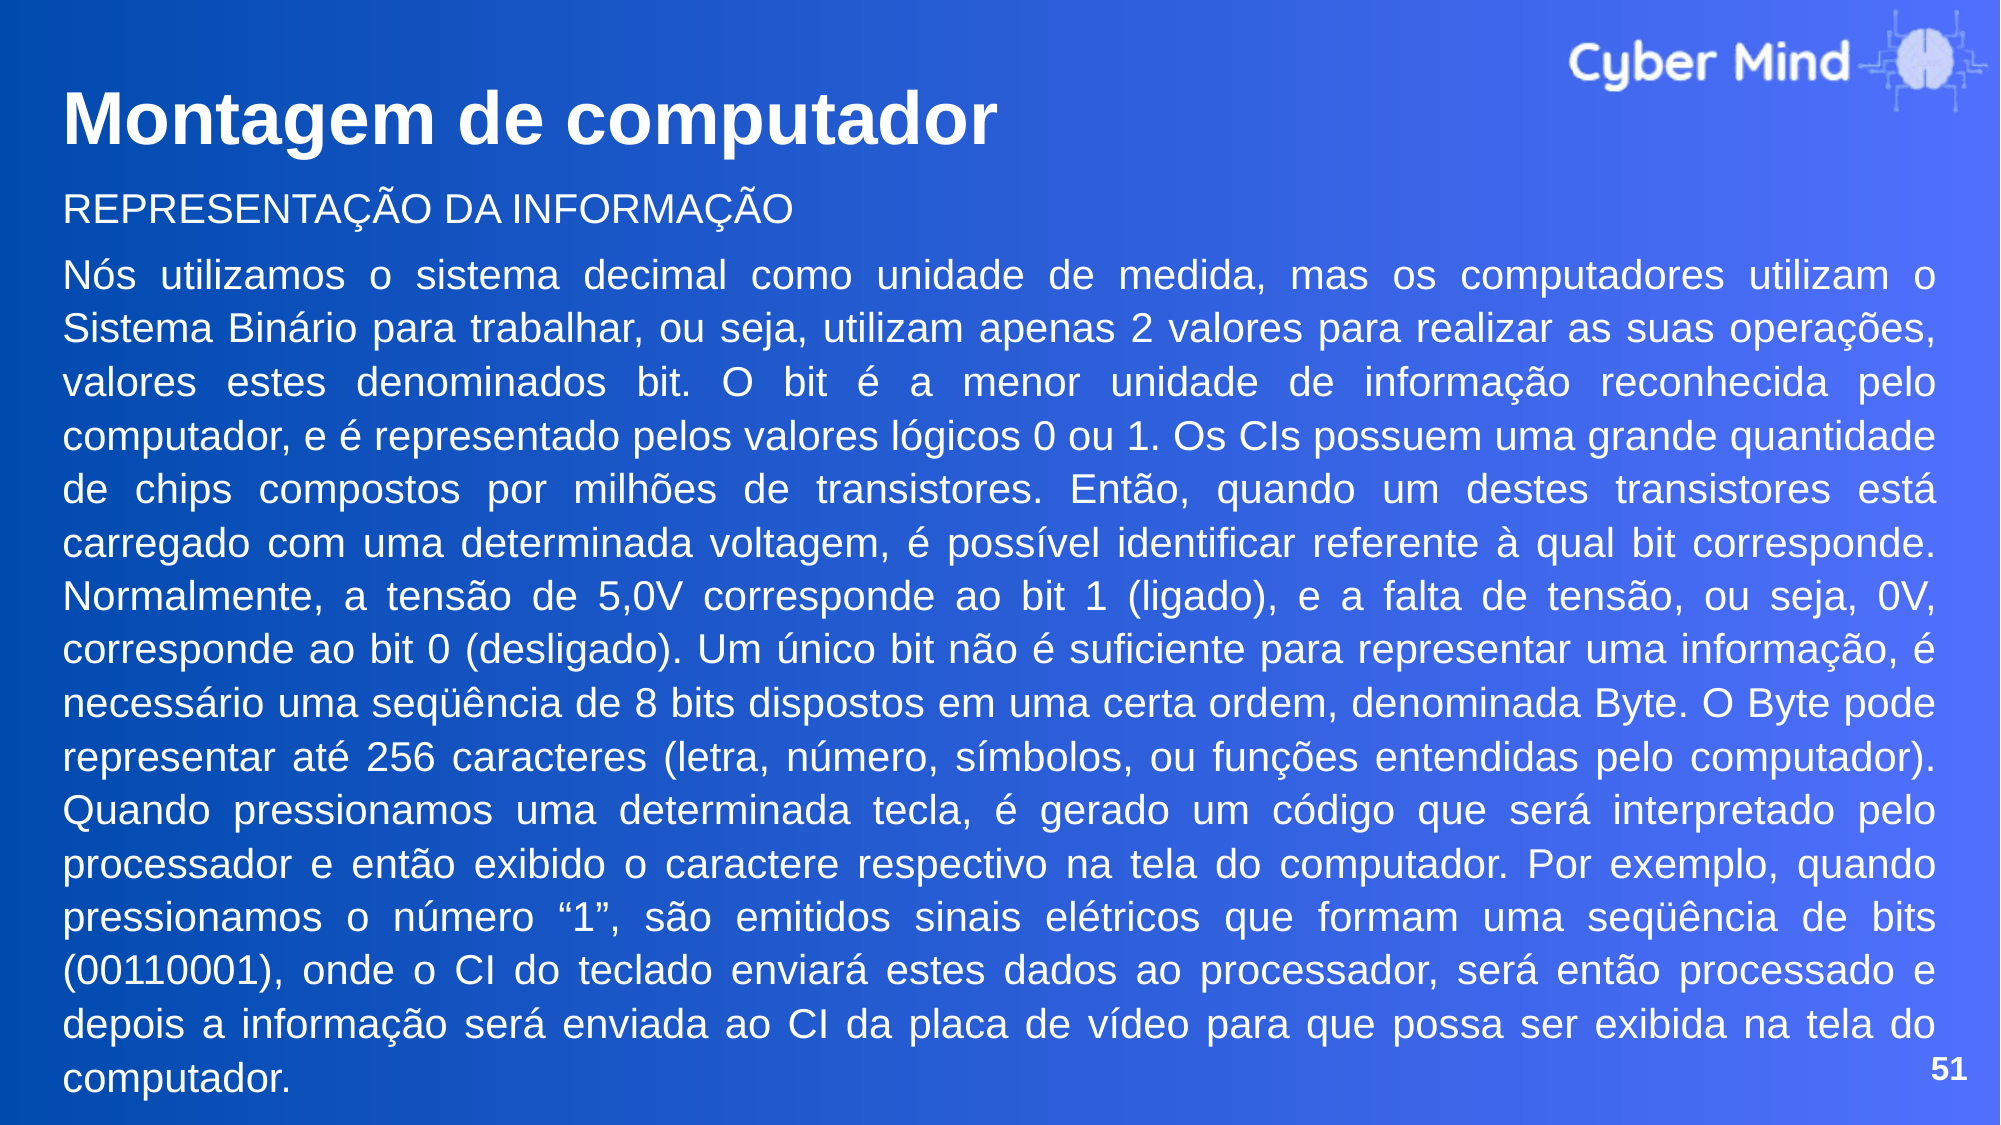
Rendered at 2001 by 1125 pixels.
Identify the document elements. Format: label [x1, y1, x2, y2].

picture [1564, 6, 2000, 118]
list [0, 0, 2000, 1125]
